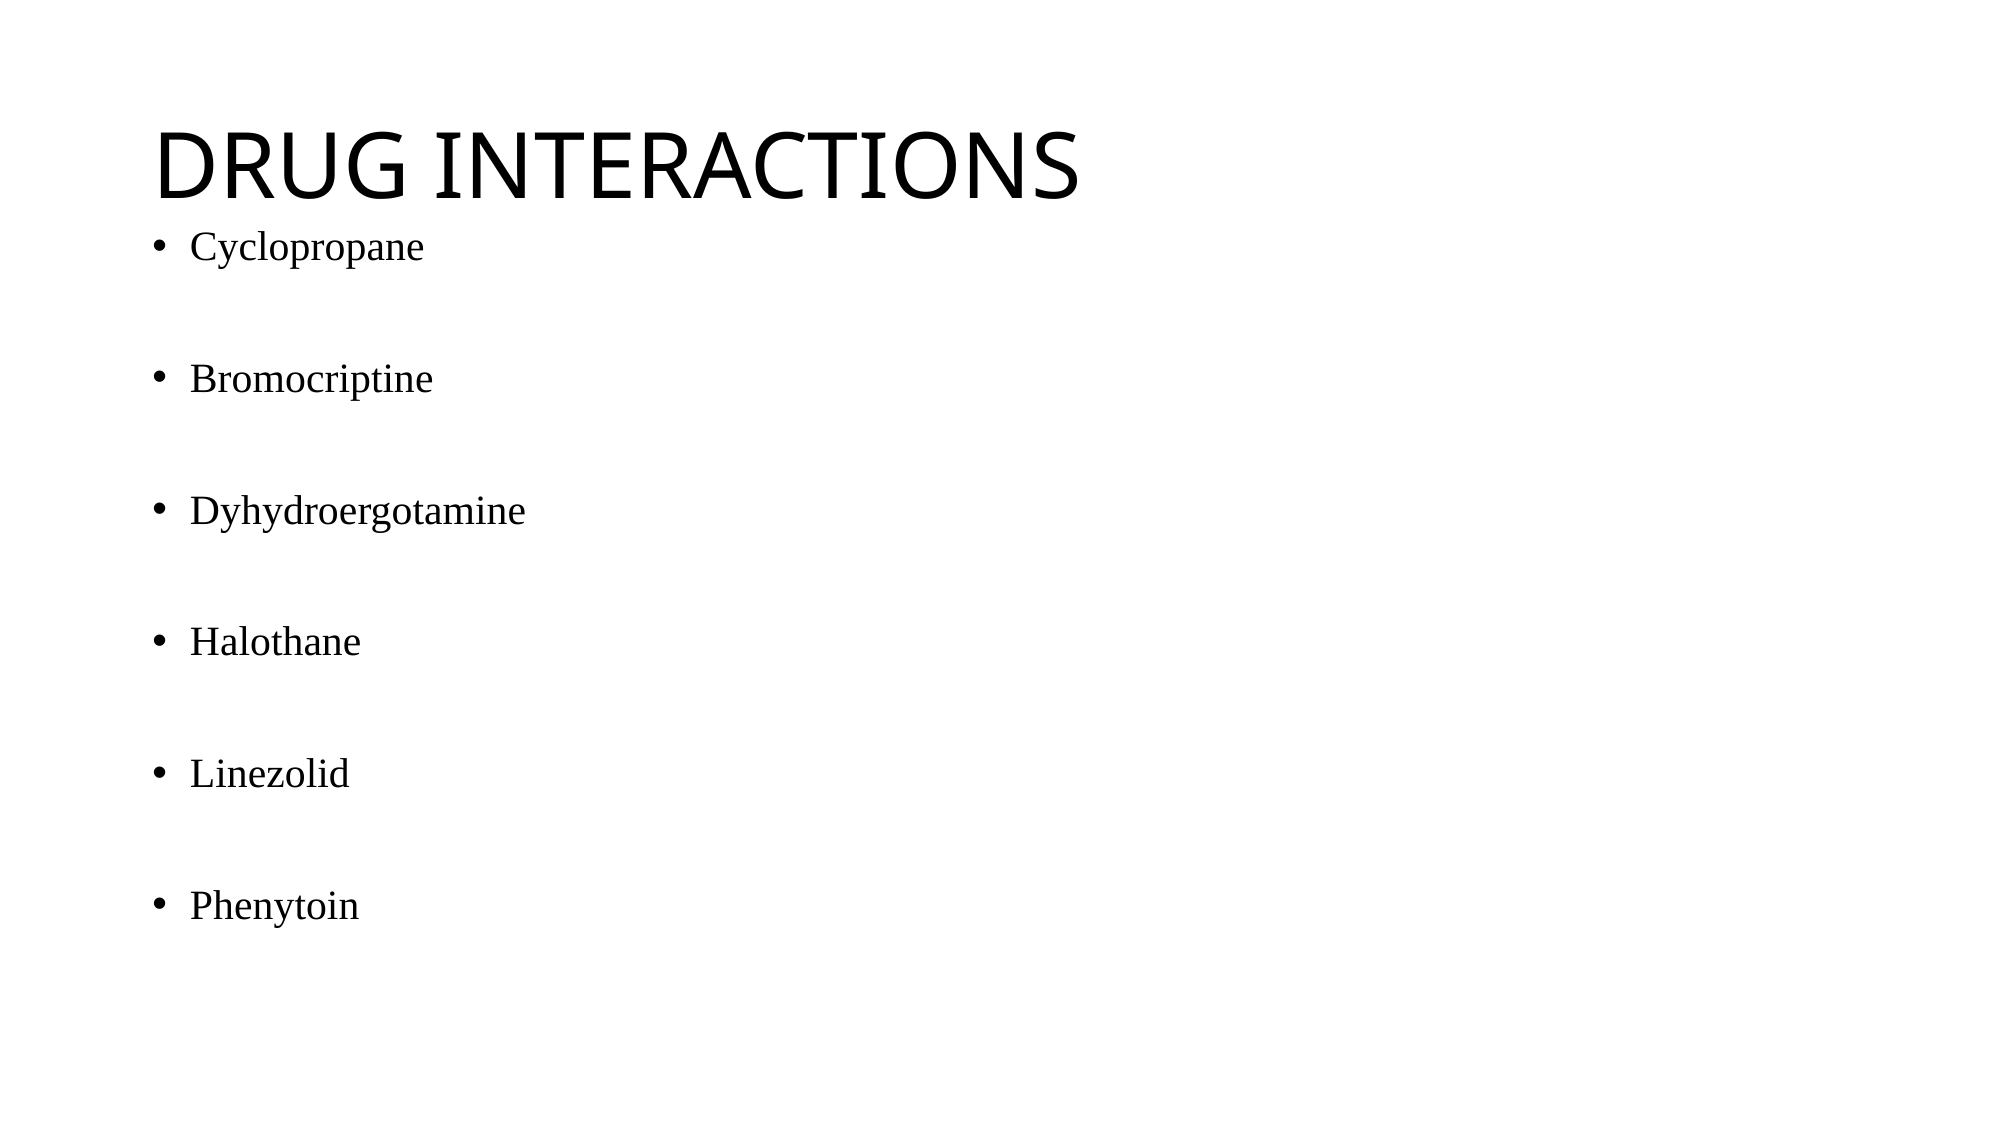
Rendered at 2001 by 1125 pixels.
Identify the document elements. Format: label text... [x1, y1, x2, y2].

list Cyclopropane Bromocriptine Dyhydroergotamine Halothane Linezolid Phenytoin [137, 217, 1935, 1109]
title DRUG INTERACTIONS [137, 59, 1863, 217]
